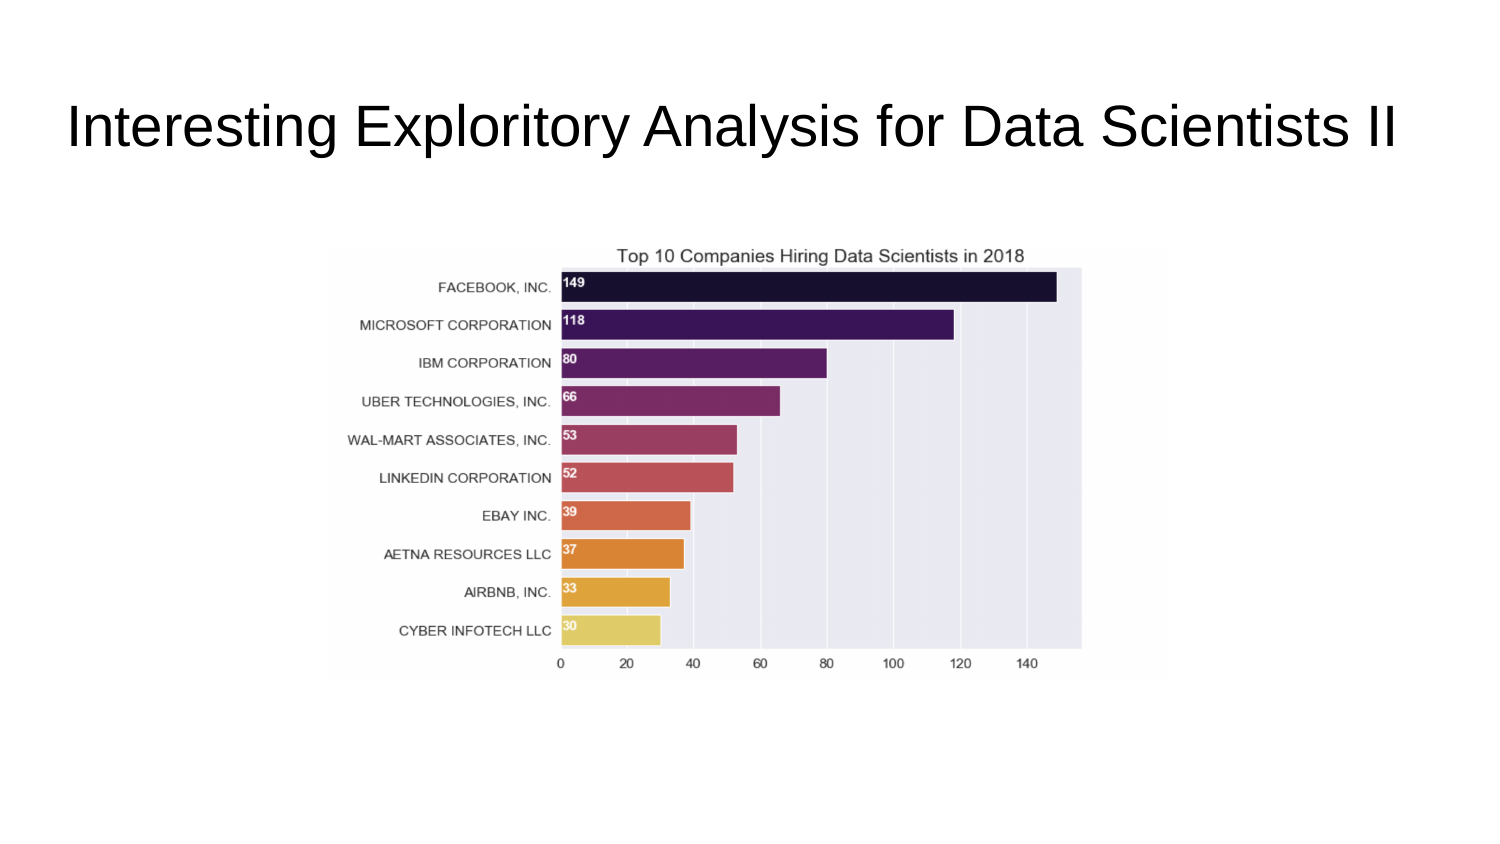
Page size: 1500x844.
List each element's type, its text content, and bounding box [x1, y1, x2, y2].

picture [323, 242, 1174, 679]
title Interesting Exploritory Analysis for Data Scientists II [51, 72, 1449, 167]
